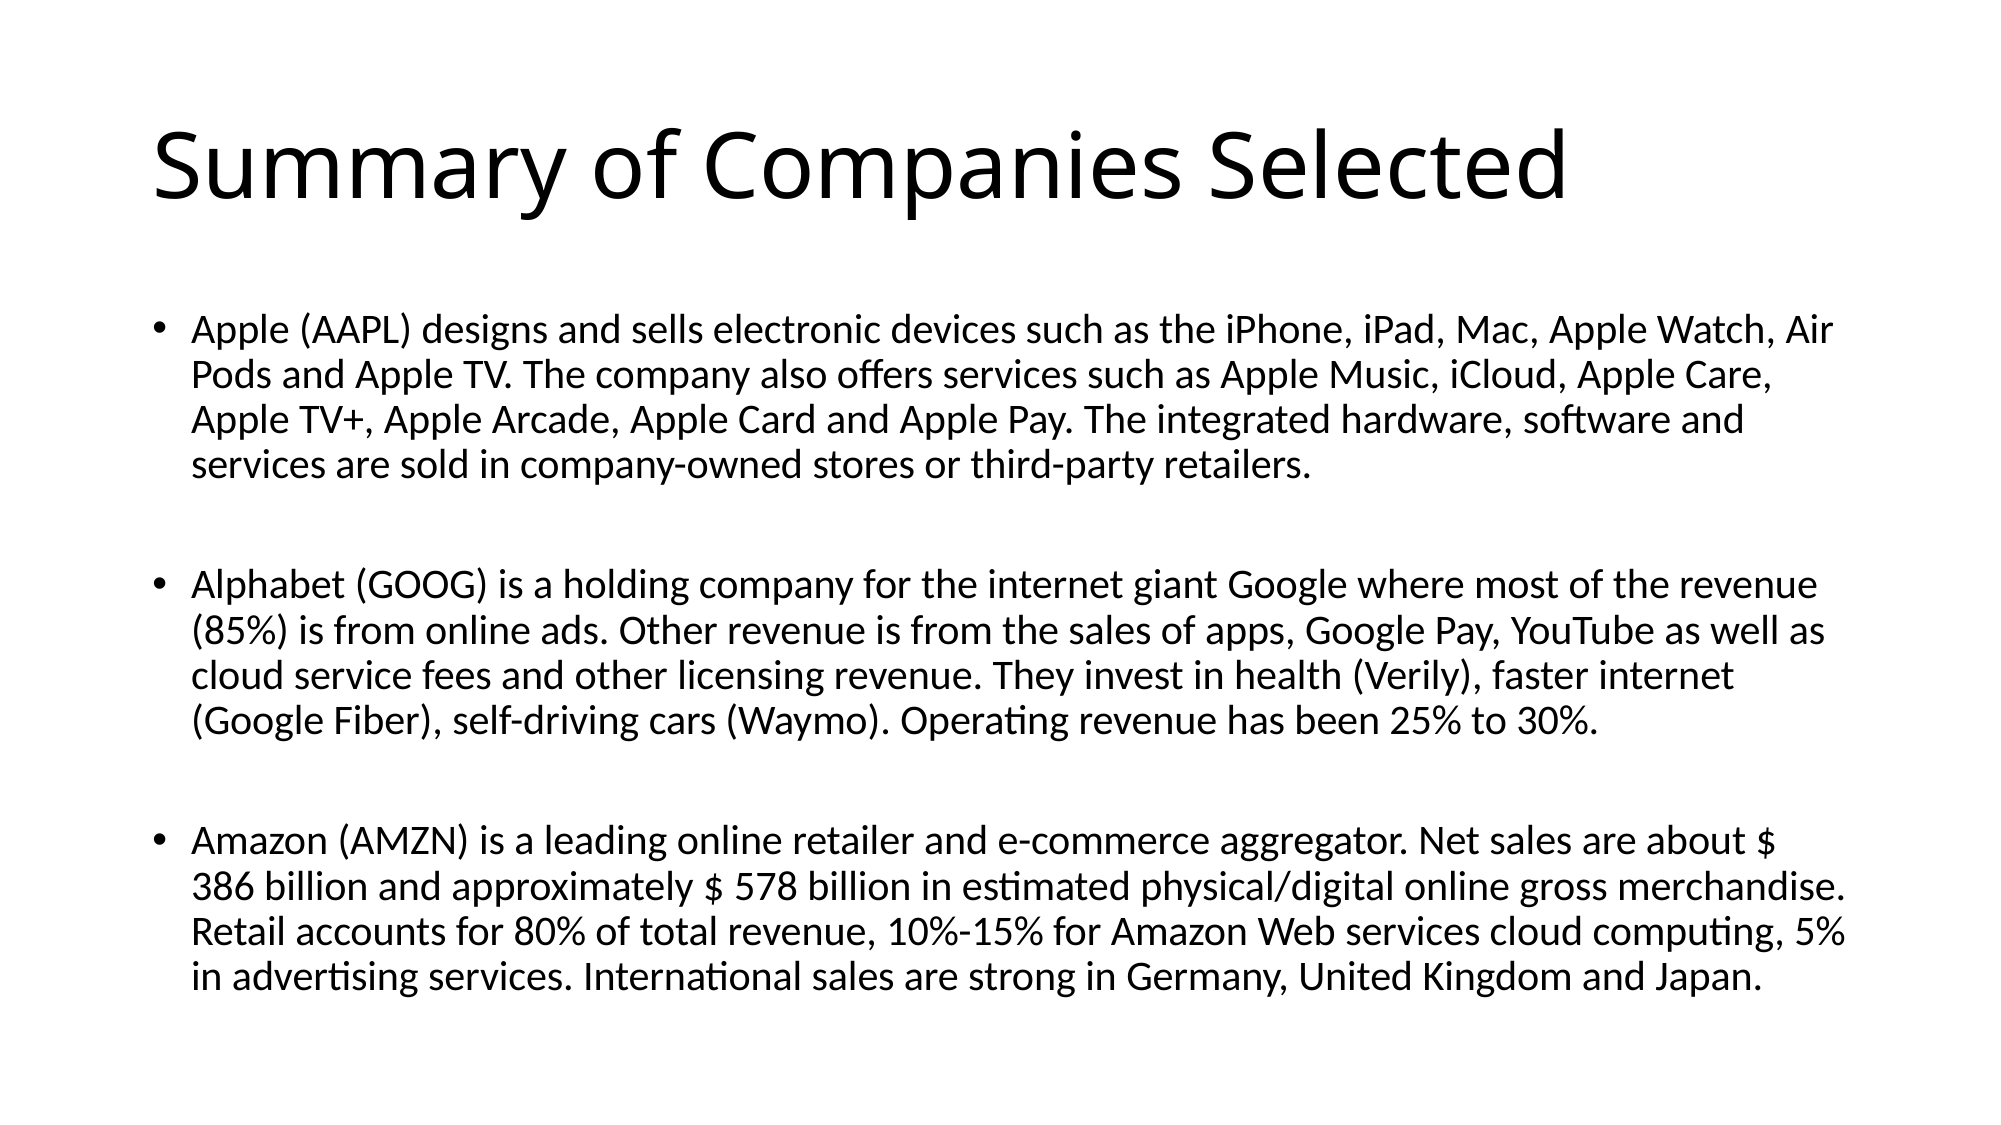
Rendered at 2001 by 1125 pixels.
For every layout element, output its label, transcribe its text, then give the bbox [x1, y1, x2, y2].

list Apple (AAPL) designs and sells electronic devices such as the iPhone, iPad, Mac, Apple Watch, Air Pods and Apple TV. The company also offers services such as Apple Music, iCloud, Apple Care, Apple TV+, Apple Arcade, Apple Card and Apple Pay. The integrated hardware, software and services are sold in company-owned stores or third-party retailers. Alphabet (GOOG) is a holding company for the internet giant Google where most of the revenue (85%) is from online ads. Other revenue is from the sales of apps, Google Pay, YouTube as well as cloud service fees and other licensing revenue. They invest in health (Verily), faster internet (Google Fiber), self-driving cars (Waymo). Operating revenue has been 25% to 30%. Amazon (AMZN) is a leading online retailer and e-commerce aggregator. Net sales are about $ 386 billion and approximately $ 578 billion in estimated physical/digital online gross merchandise. Retail accounts for 80% of total revenue, 10%-15% for Amazon Web services cloud computing, 5% in advertising services. International sales are strong in Germany, United Kingdom and Japan. [137, 299, 1863, 1014]
title Summary of Companies Selected [137, 59, 1863, 278]
